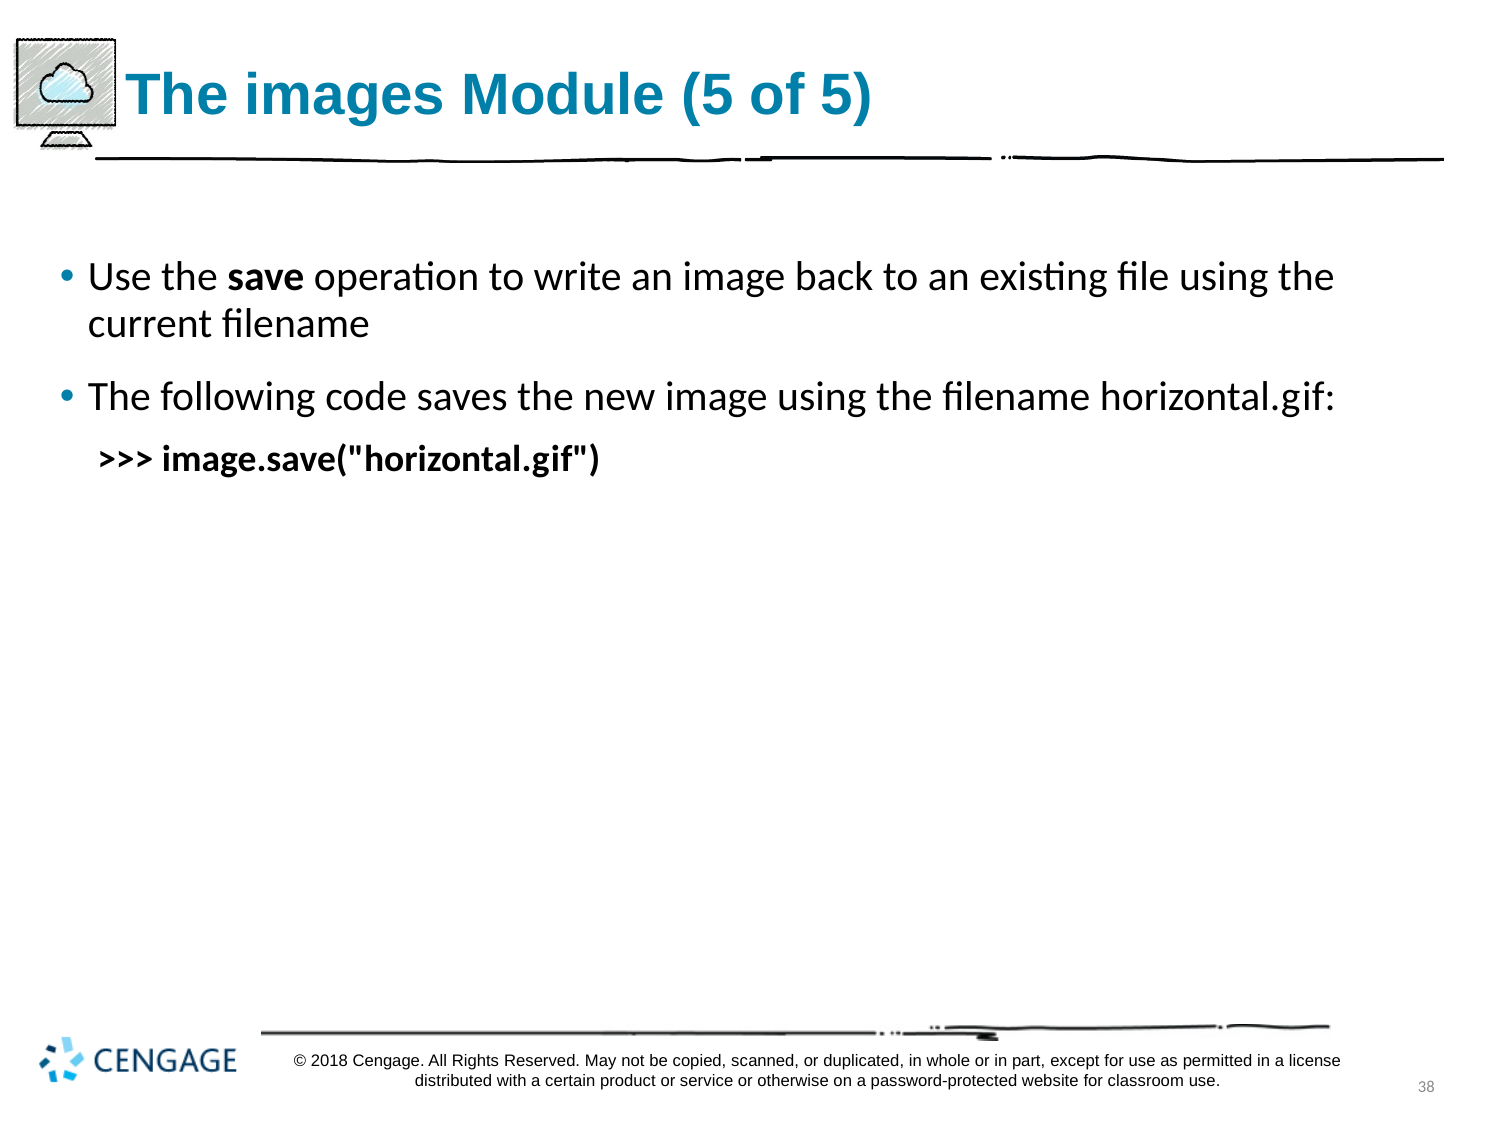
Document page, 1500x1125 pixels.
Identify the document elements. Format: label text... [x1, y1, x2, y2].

list >>> image.save("horizontal.g i f") [97, 437, 628, 482]
list Use the save operation to write an image back to an existing file using the current filename The following code saves the new image using the filename horizontal.g i f: [59, 252, 1441, 422]
picture [13, 36, 117, 151]
picture [95, 155, 1444, 163]
footer © 2018 Cengage. All Rights Reserved. May not be copied, scanned, or duplicated, in whole or in part, except for use as permitted in a license distributed with a certain product or service or otherwise on a password-protected website for classroom use. [262, 1049, 1375, 1090]
title The images Module (5 of 5) [125, 55, 1442, 127]
picture [261, 1024, 1331, 1041]
picture [19, 1023, 249, 1095]
